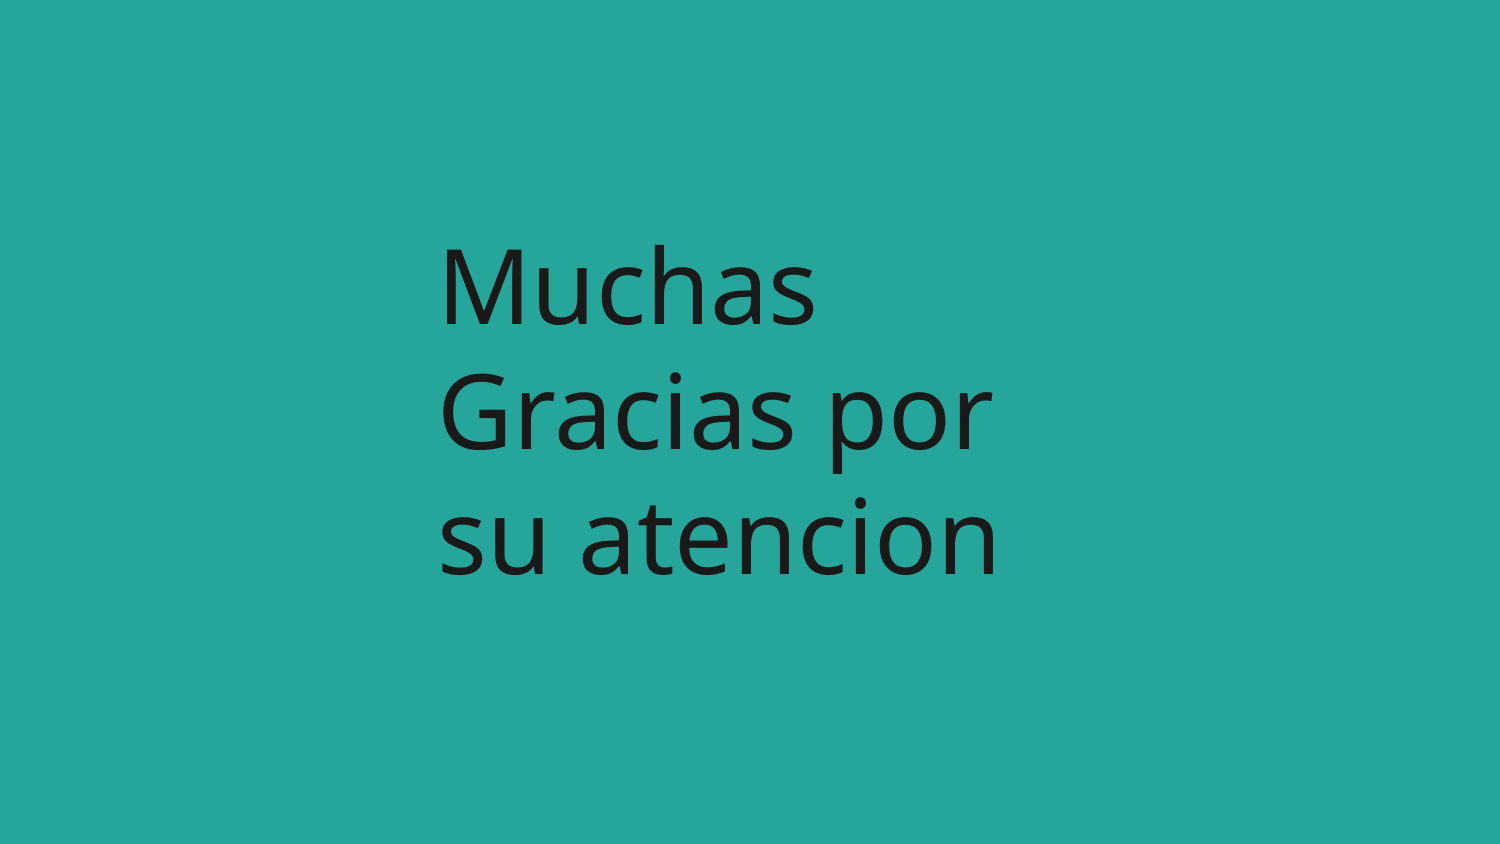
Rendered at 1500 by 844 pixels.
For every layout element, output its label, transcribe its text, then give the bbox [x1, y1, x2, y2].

text_box Muchas Gracias por su atencion [422, 336, 1078, 611]
